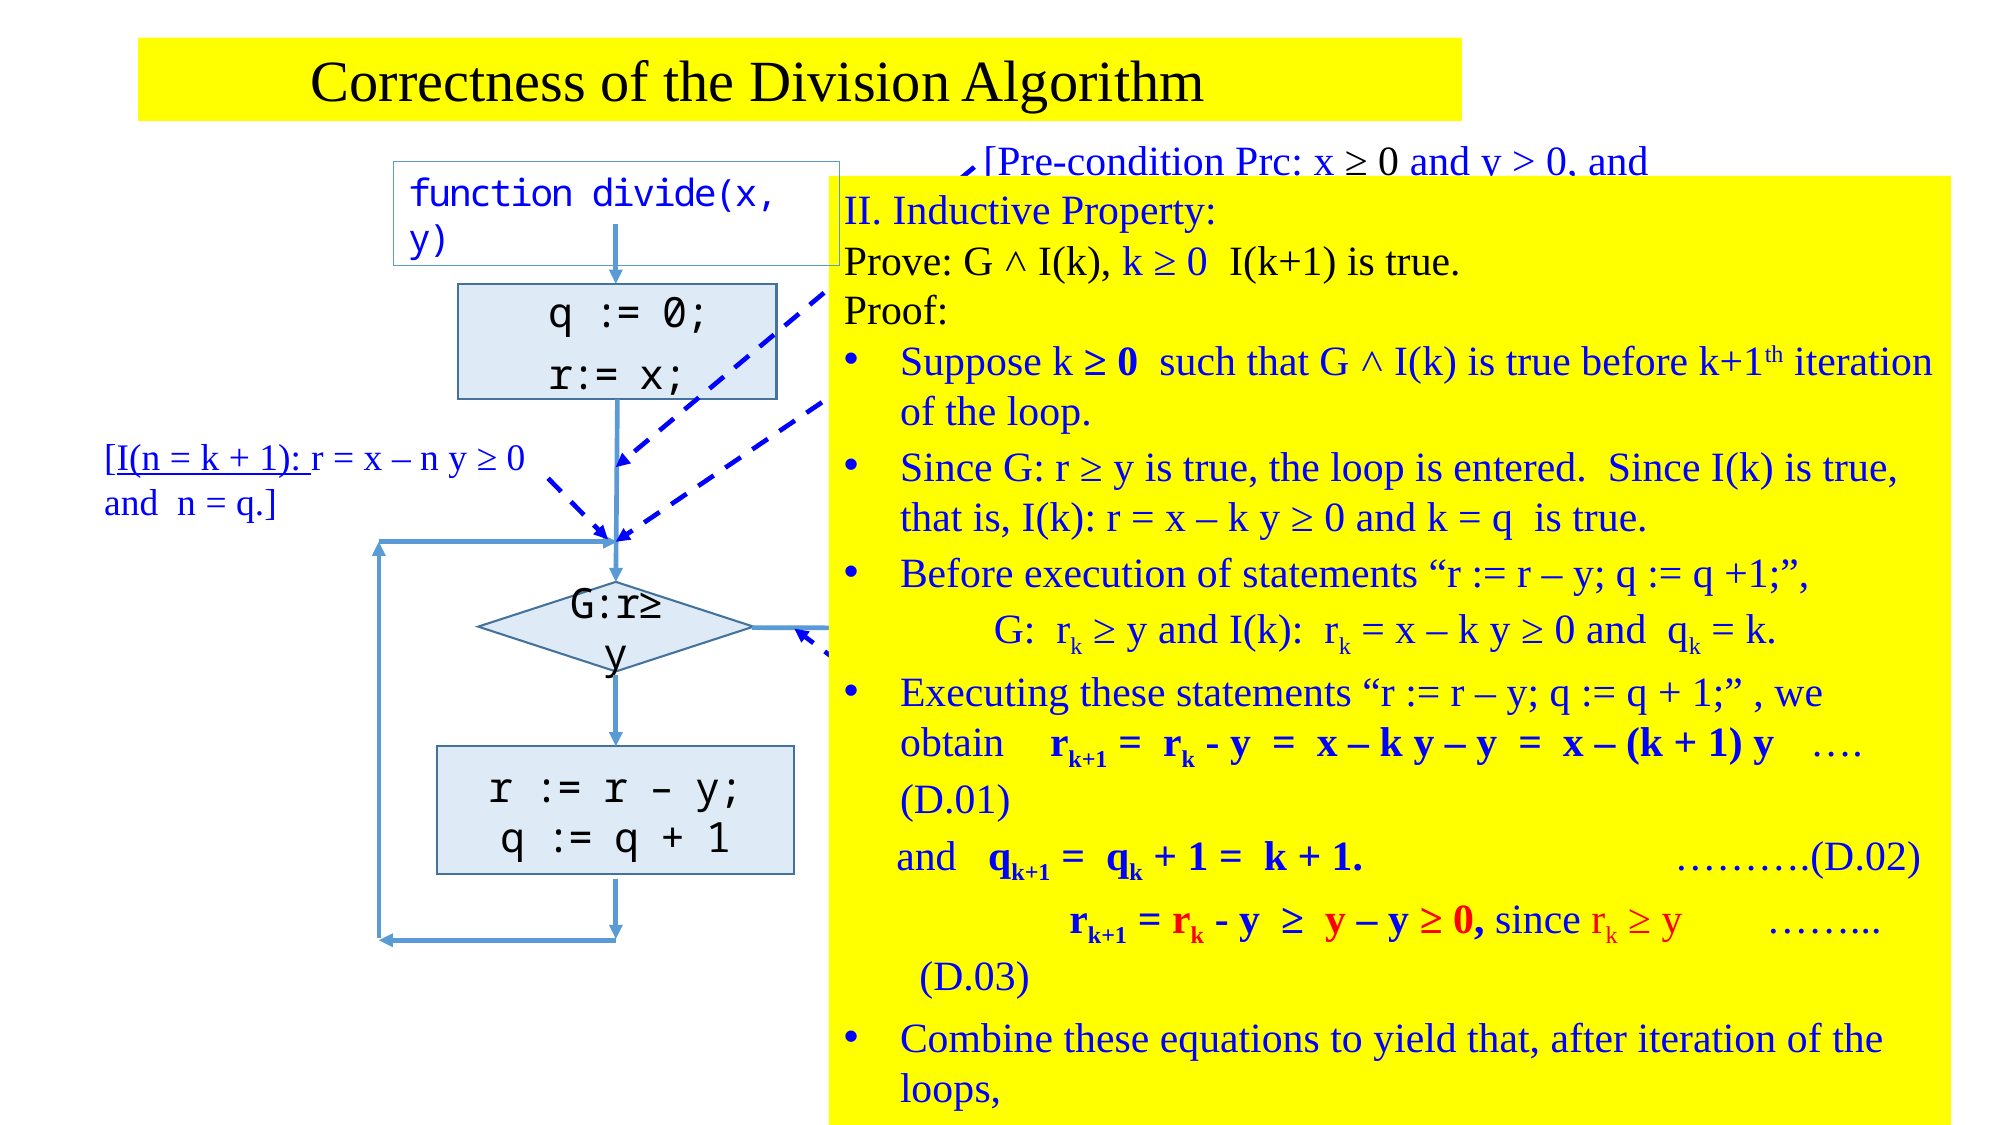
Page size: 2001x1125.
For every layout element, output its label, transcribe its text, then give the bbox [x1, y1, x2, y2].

text_box function divide(x, y) [393, 161, 840, 266]
text_box [I(n = k + 1): r = x – n y ≥ 0 and n = q.] [89, 425, 549, 531]
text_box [794, 628, 971, 761]
text_box [138, 37, 296, 121]
text_box Correctness of the Division Algorithm [296, 36, 1552, 121]
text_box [615, 292, 985, 542]
text_box q := 0; r:= x; [457, 283, 615, 400]
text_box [615, 167, 975, 467]
text_box G:r≥y [474, 581, 752, 673]
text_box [547, 478, 608, 540]
text_box r := r – y; q := q + 1 [436, 745, 795, 875]
